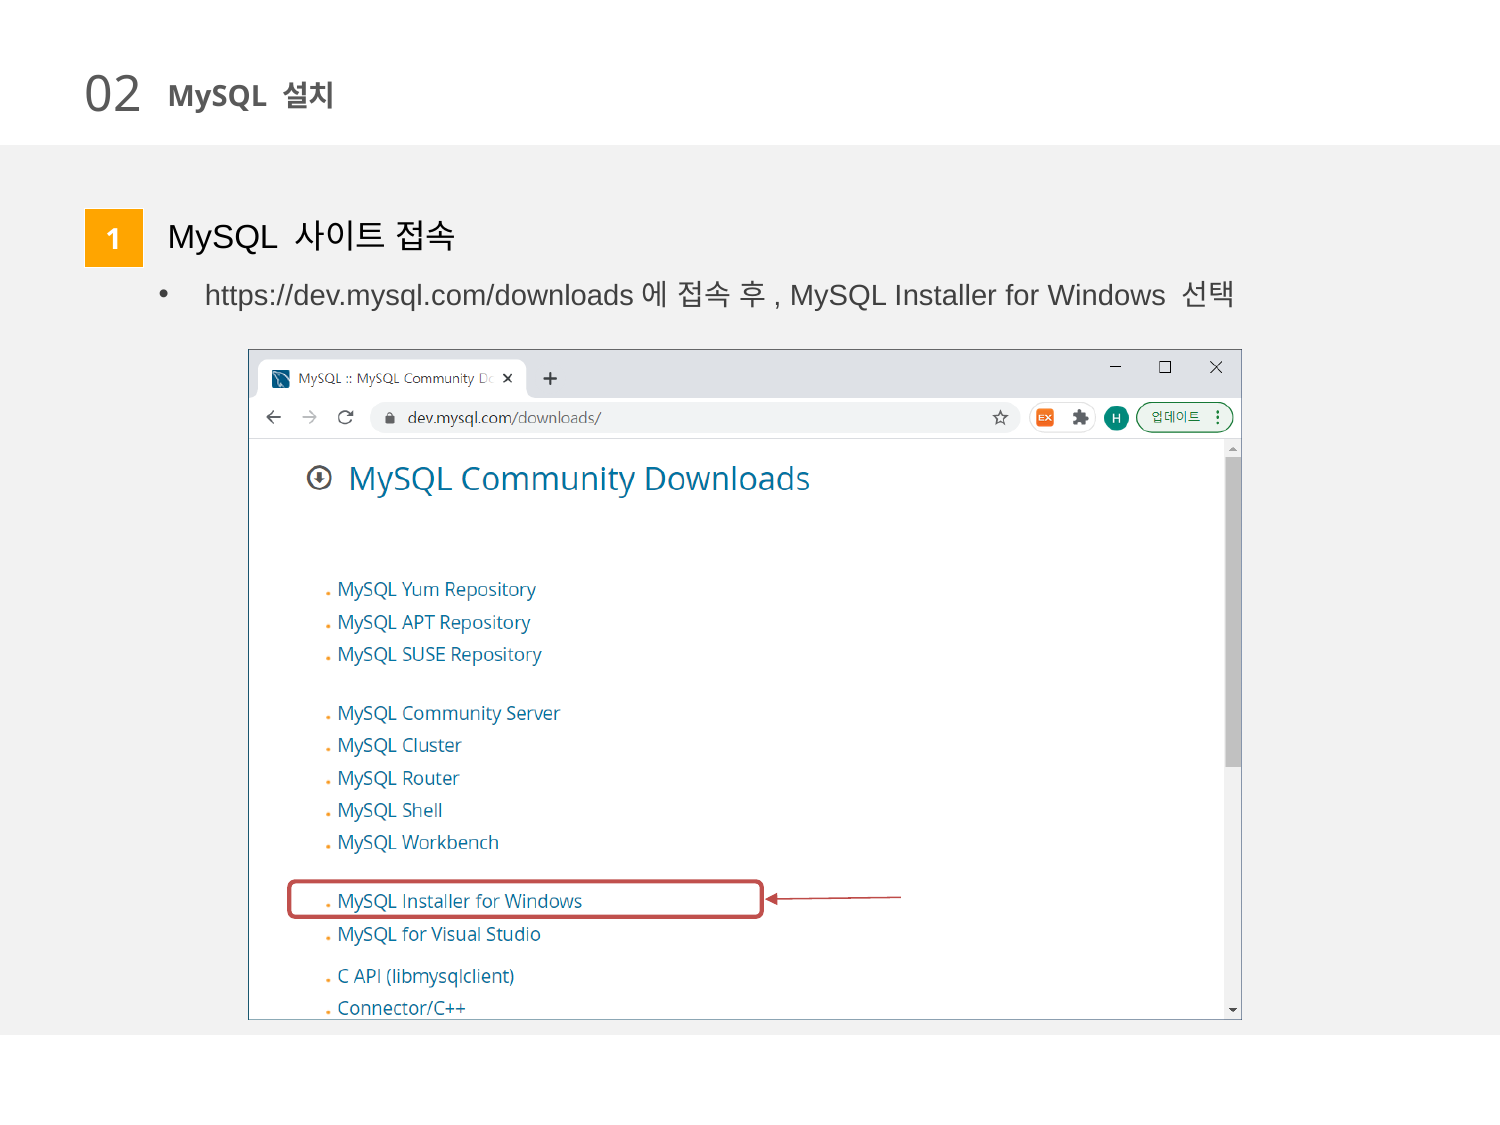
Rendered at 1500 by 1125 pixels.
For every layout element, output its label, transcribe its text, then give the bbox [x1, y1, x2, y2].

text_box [64, 54, 352, 131]
picture [248, 349, 1242, 1020]
text_box MySQL 사이트 접속 https://dev.mysql.com/downloads에 접속 후, MySQL Installer for Windows 선택 [77, 208, 1412, 319]
table_header 1 [85, 209, 143, 267]
